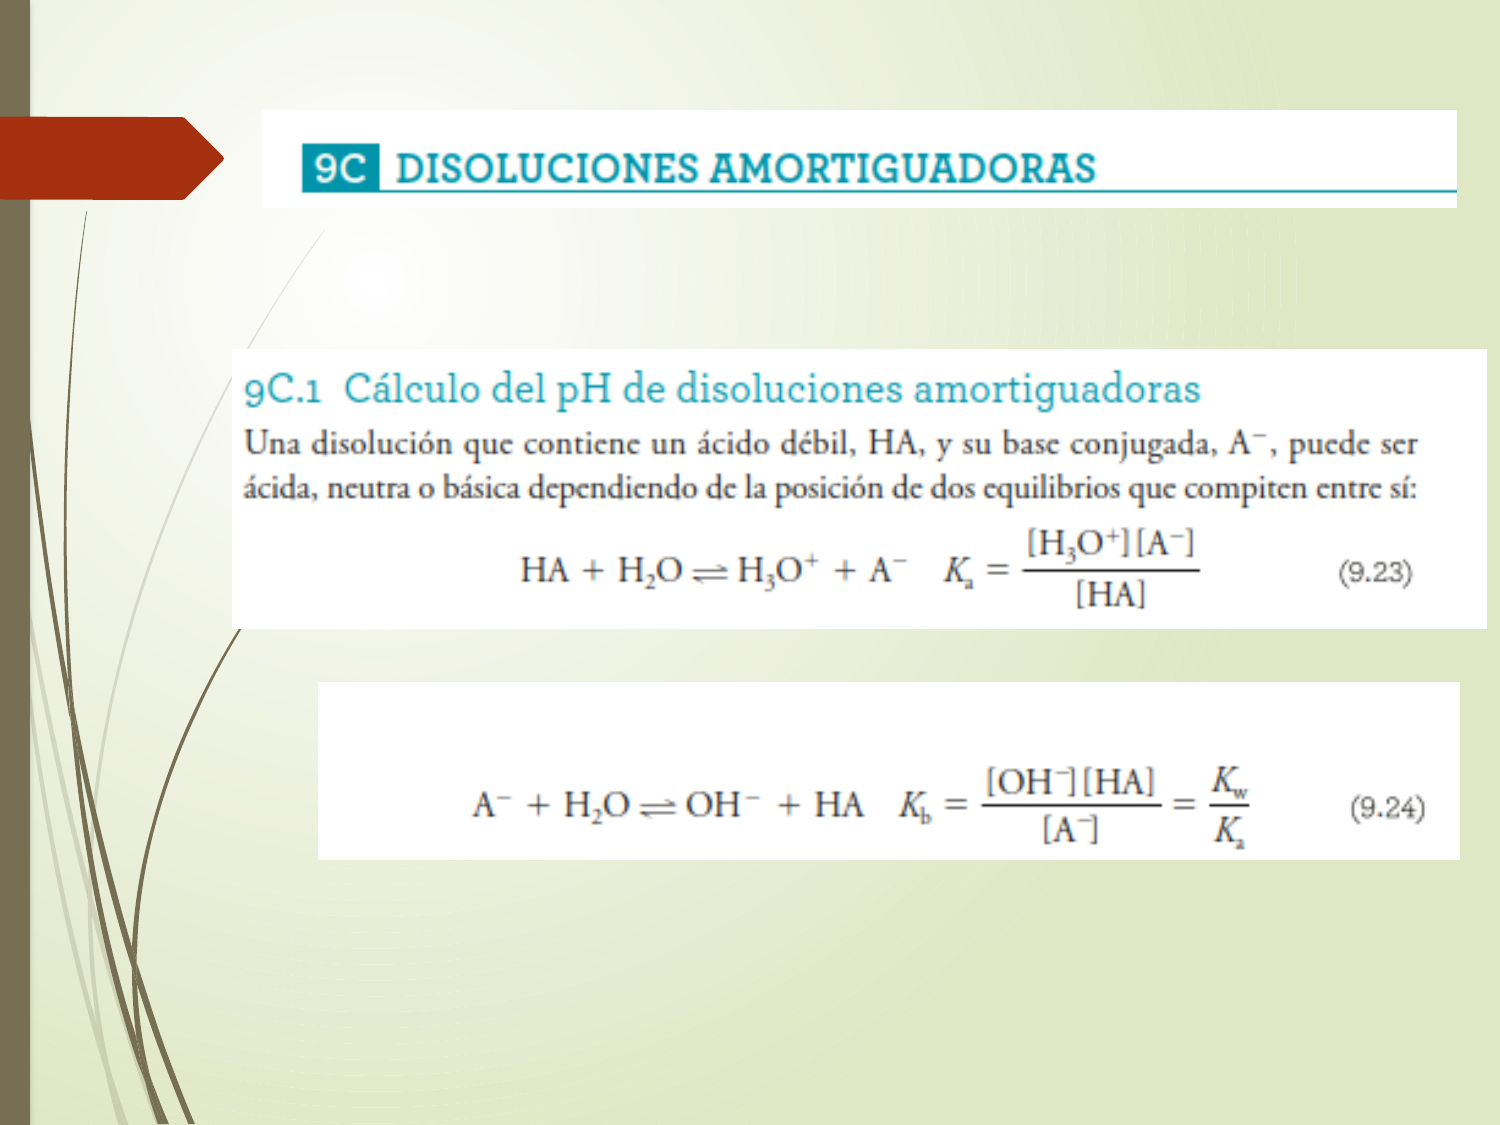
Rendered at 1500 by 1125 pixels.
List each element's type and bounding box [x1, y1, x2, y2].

picture [318, 682, 1460, 860]
picture [262, 110, 1457, 208]
picture [232, 349, 1487, 629]
